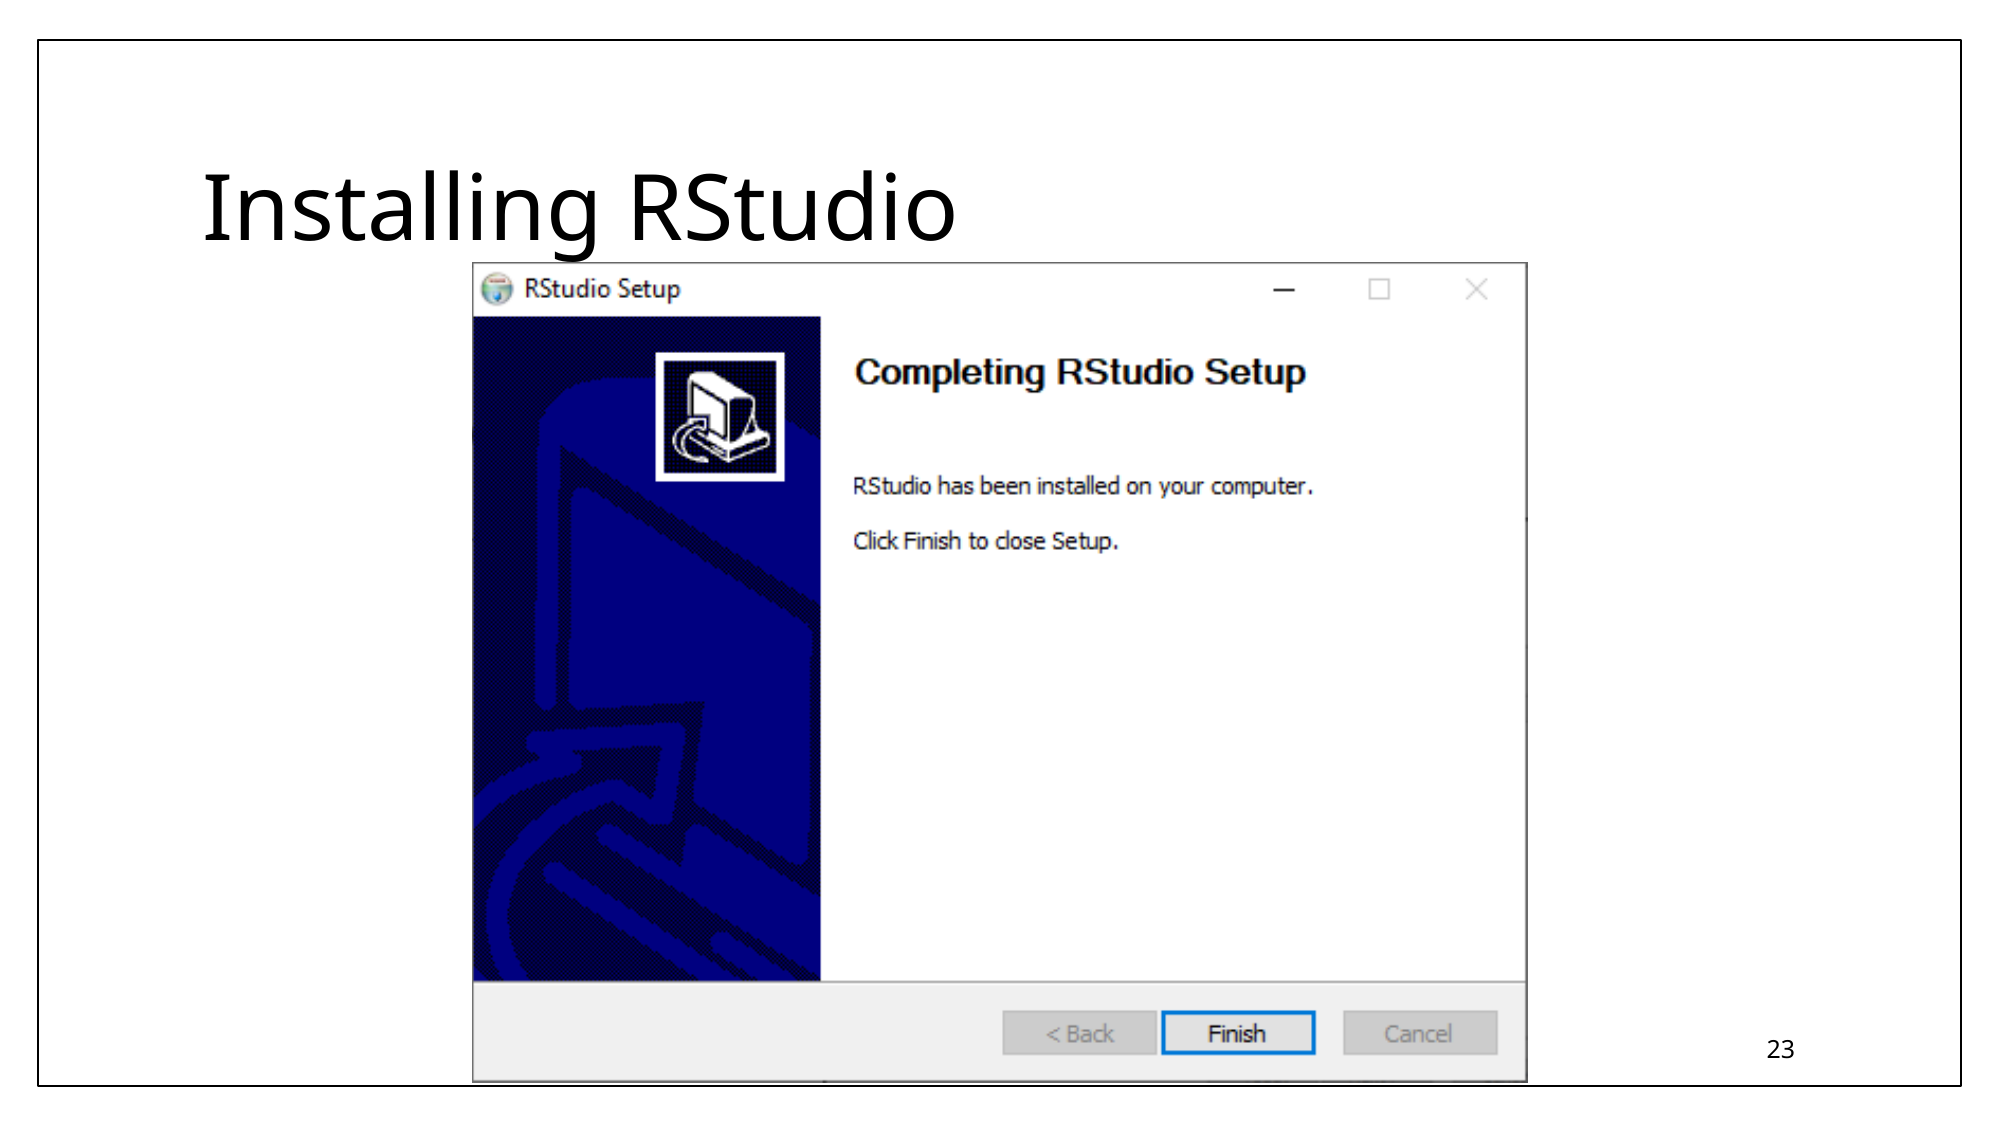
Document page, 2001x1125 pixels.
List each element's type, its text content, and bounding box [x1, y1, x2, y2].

picture [472, 262, 1528, 1084]
slide_number 23 [1533, 1020, 1811, 1081]
title Installing RStudio [187, 99, 1808, 323]
